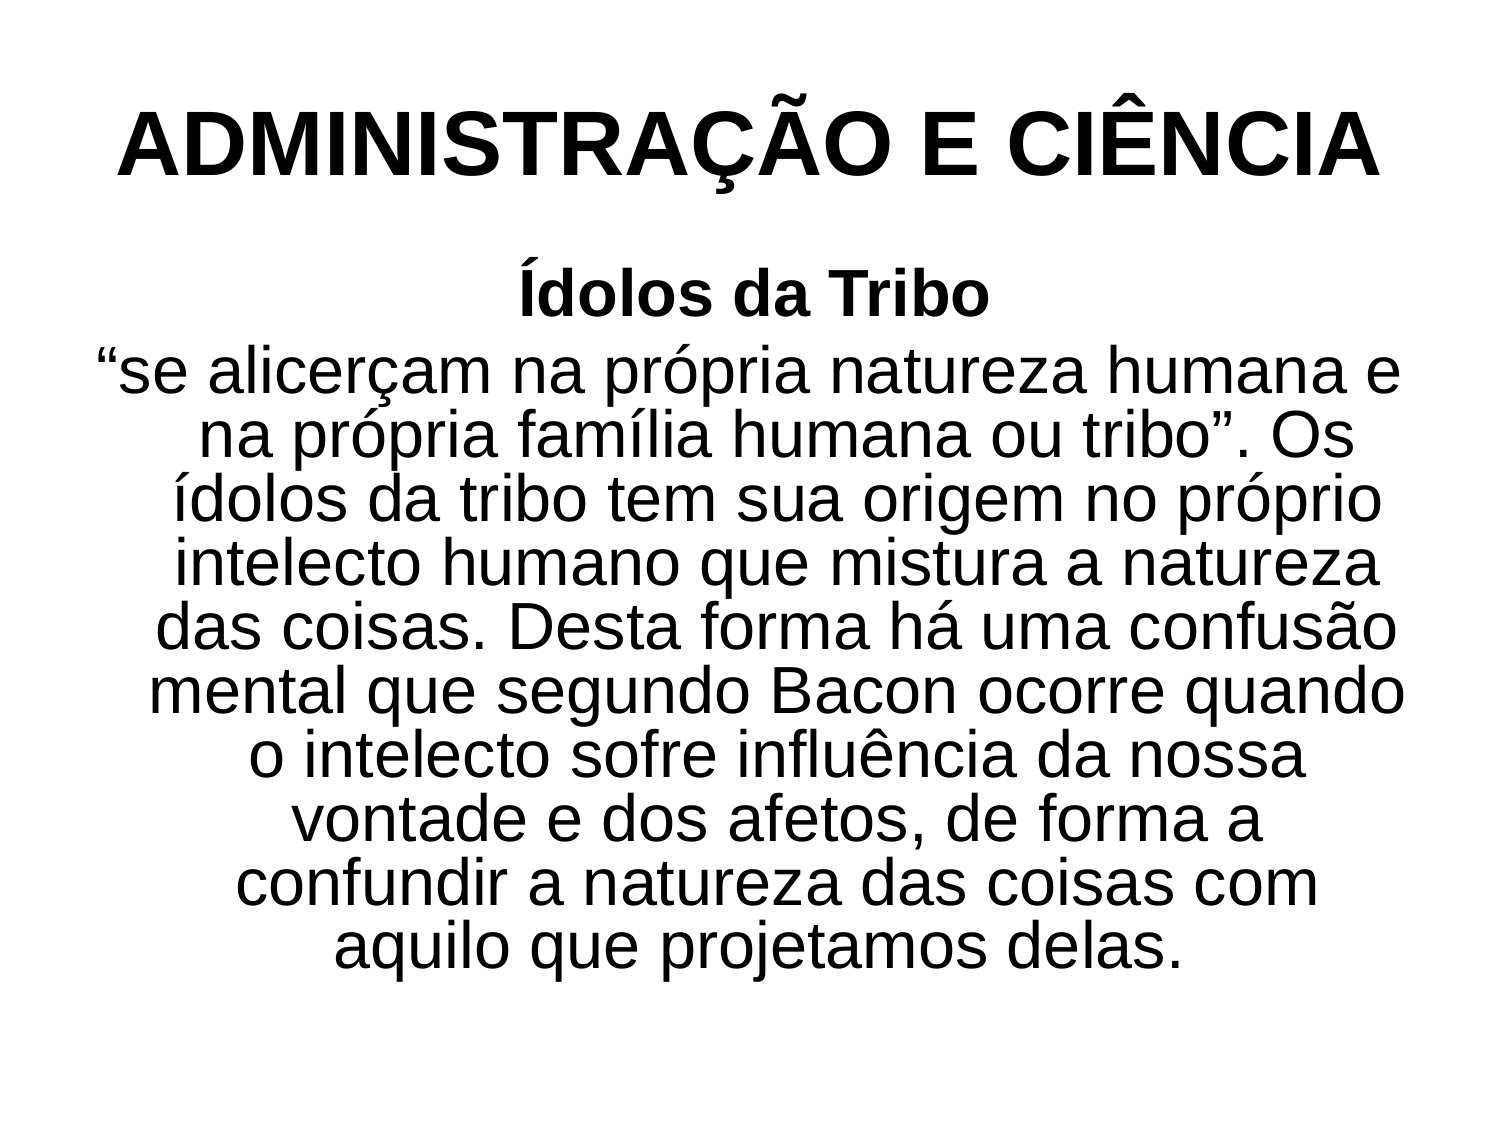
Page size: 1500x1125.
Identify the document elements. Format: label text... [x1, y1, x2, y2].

list Ídolos da Tribo “se alicerçam na própria natureza humana e na própria família humana ou tribo”. Os ídolos da tribo tem sua origem no próprio intelecto humano que mistura a natureza das coisas. Desta forma há uma confusão mental que segundo Bacon ocorre quando o intelecto sofre influência da nossa vontade e dos afetos, de forma a confundir a natureza das coisas com aquilo que projetamos delas. [75, 208, 1425, 1005]
title ADMINISTRAÇÃO E CIÊNCIA [75, 45, 1425, 208]
